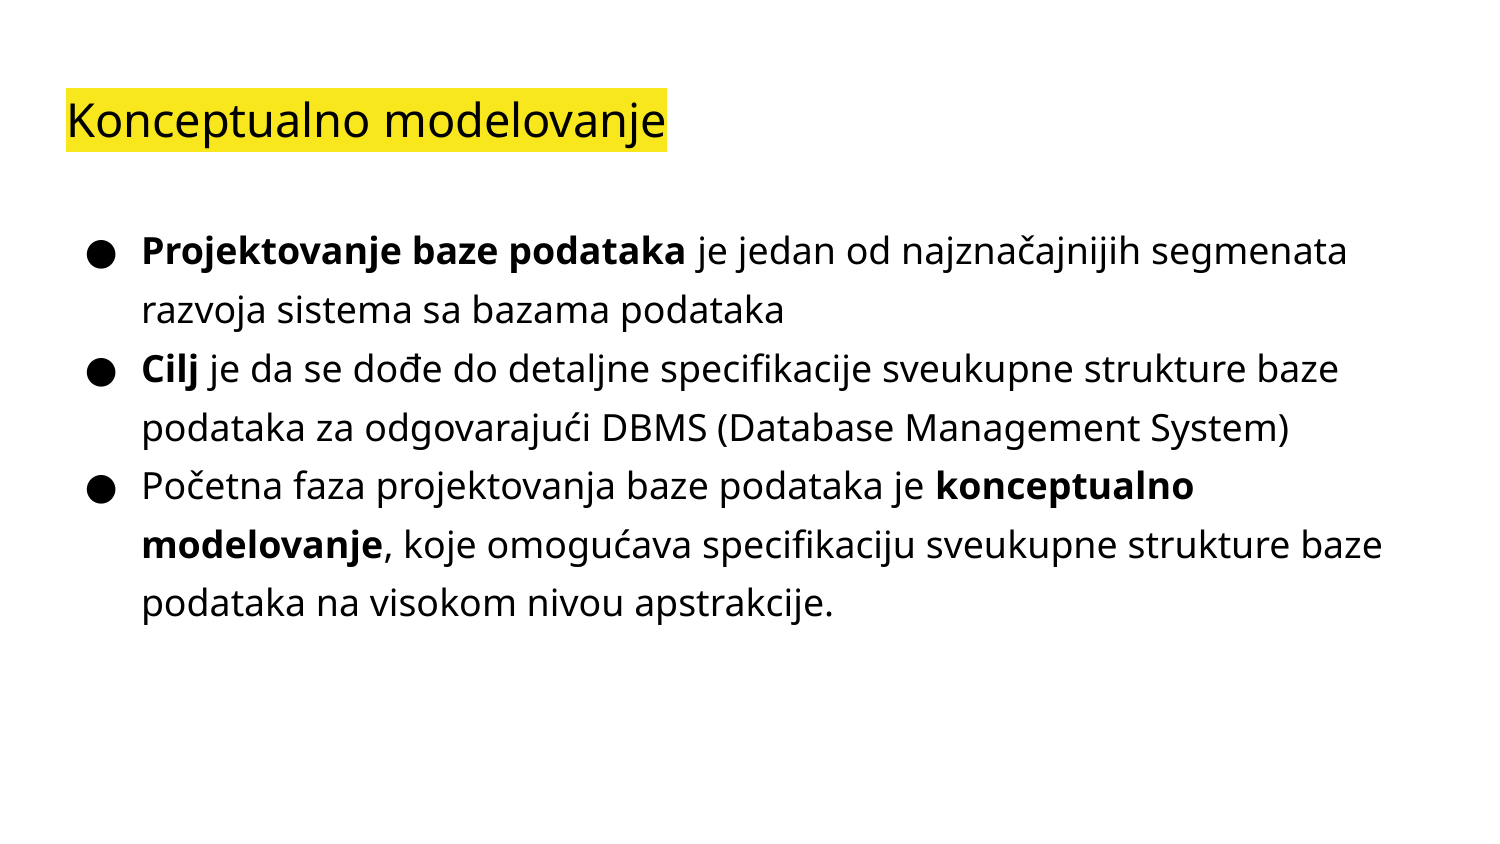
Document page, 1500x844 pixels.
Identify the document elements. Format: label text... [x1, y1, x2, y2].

title Konceptualno modelovanje [51, 72, 1449, 167]
list Projektovanje baze podataka je jedan od najznačajnijih segmenata razvoja sistema sa bazama podataka Cilj je da se dođe do detaljne specifikacije sveukupne strukture baze podataka za odgovarajući DBMS (Database Management System) Početna faza projektovanja baze podataka je konceptualno modelovanje, koje omogućava specifikaciju sveukupne strukture baze podataka na visokom nivou apstrakcije. [51, 202, 1449, 750]
